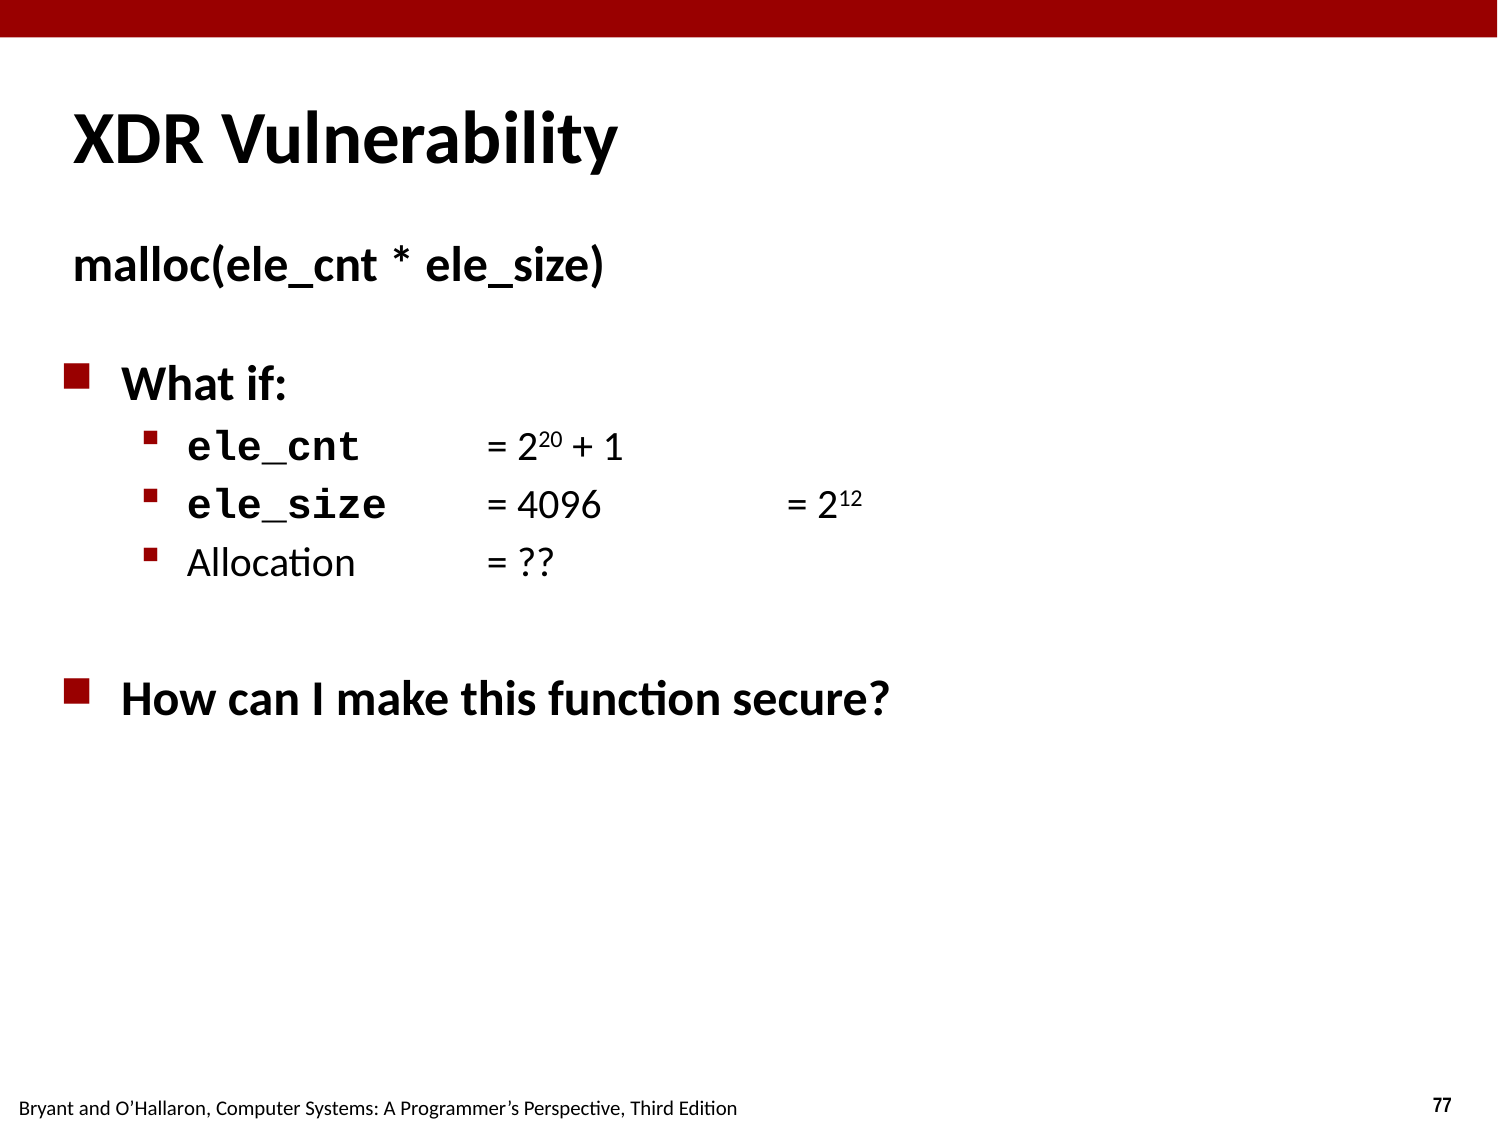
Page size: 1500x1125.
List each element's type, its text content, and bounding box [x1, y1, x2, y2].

title XDR Vulnerability [58, 71, 1305, 197]
text_box malloc(ele_cnt * ele_size) [64, 224, 614, 299]
list What if: ele_cnt = 220 + 1 ele_size = 4096 = 212 Allocation = ?? How can I make this function secure? [49, 342, 1413, 1088]
